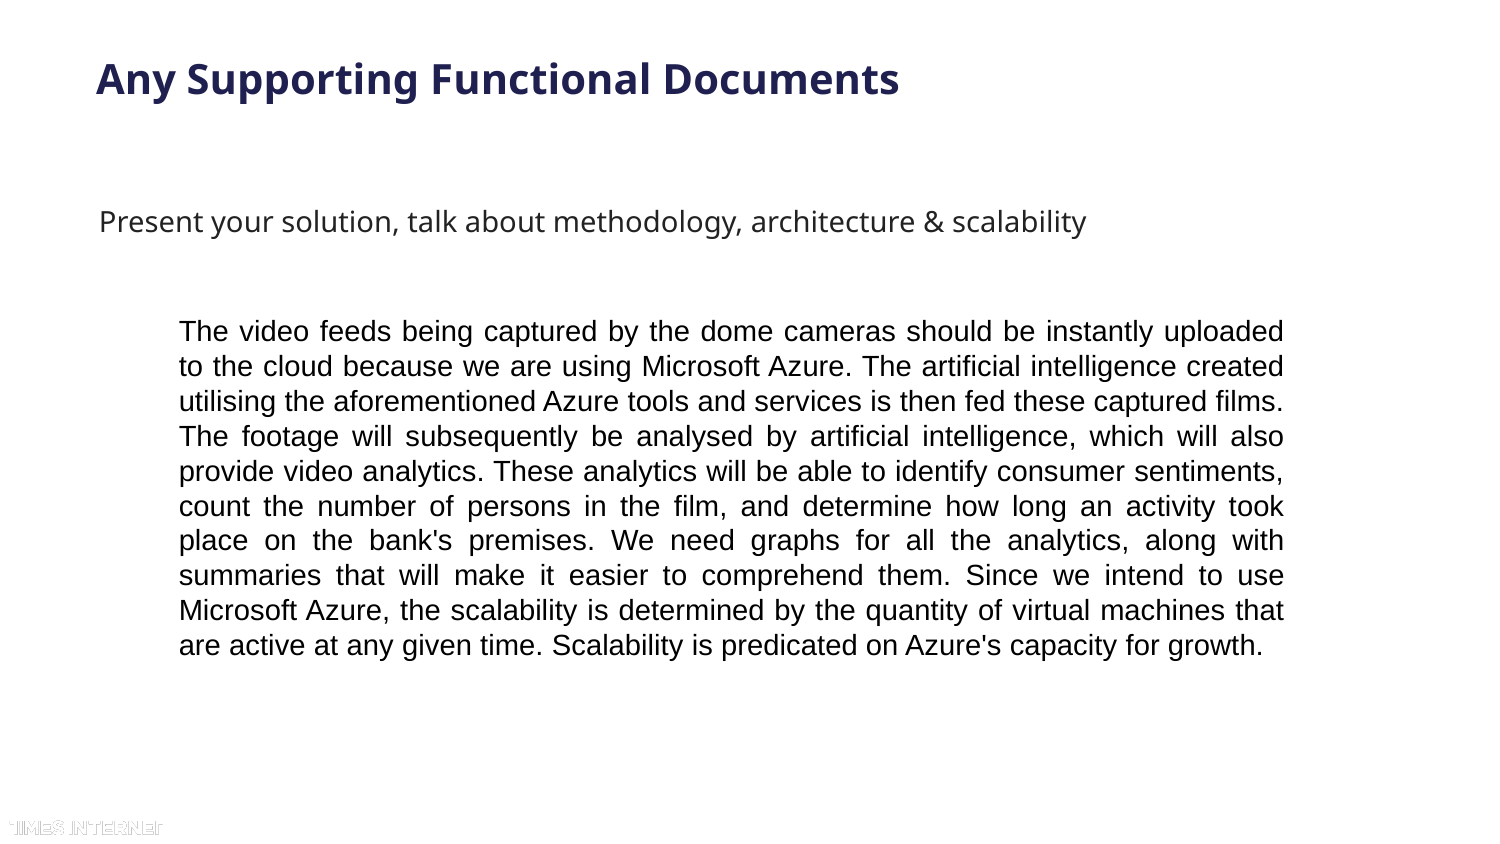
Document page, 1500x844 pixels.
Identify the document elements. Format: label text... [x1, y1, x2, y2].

text_box Present your solution, talk about methodology, architecture & scalability [84, 188, 1436, 749]
picture [8, 818, 164, 837]
title Any Supporting Functional Documents [81, 37, 1440, 133]
text_box The video feeds being captured by the dome cameras should be instantly uploaded to the cloud because we are using Microsoft Azure. The artificial intelligence created utilising the aforementioned Azure tools and services is then fed these captured films. The footage will subsequently be analysed by artificial intelligence, which will also provide video analytics. These analytics will be able to identify consumer sentiments, count the number of persons in the film, and determine how long an activity took place on the bank's premises. We need graphs for all the analytics, along with summaries that will make it easier to comprehend them. Since we intend to use Microsoft Azure, the scalability is determined by the quantity of virtual machines that are active at any given time. Scalability is predicated on Azure's capacity for growth. [164, 304, 1301, 809]
